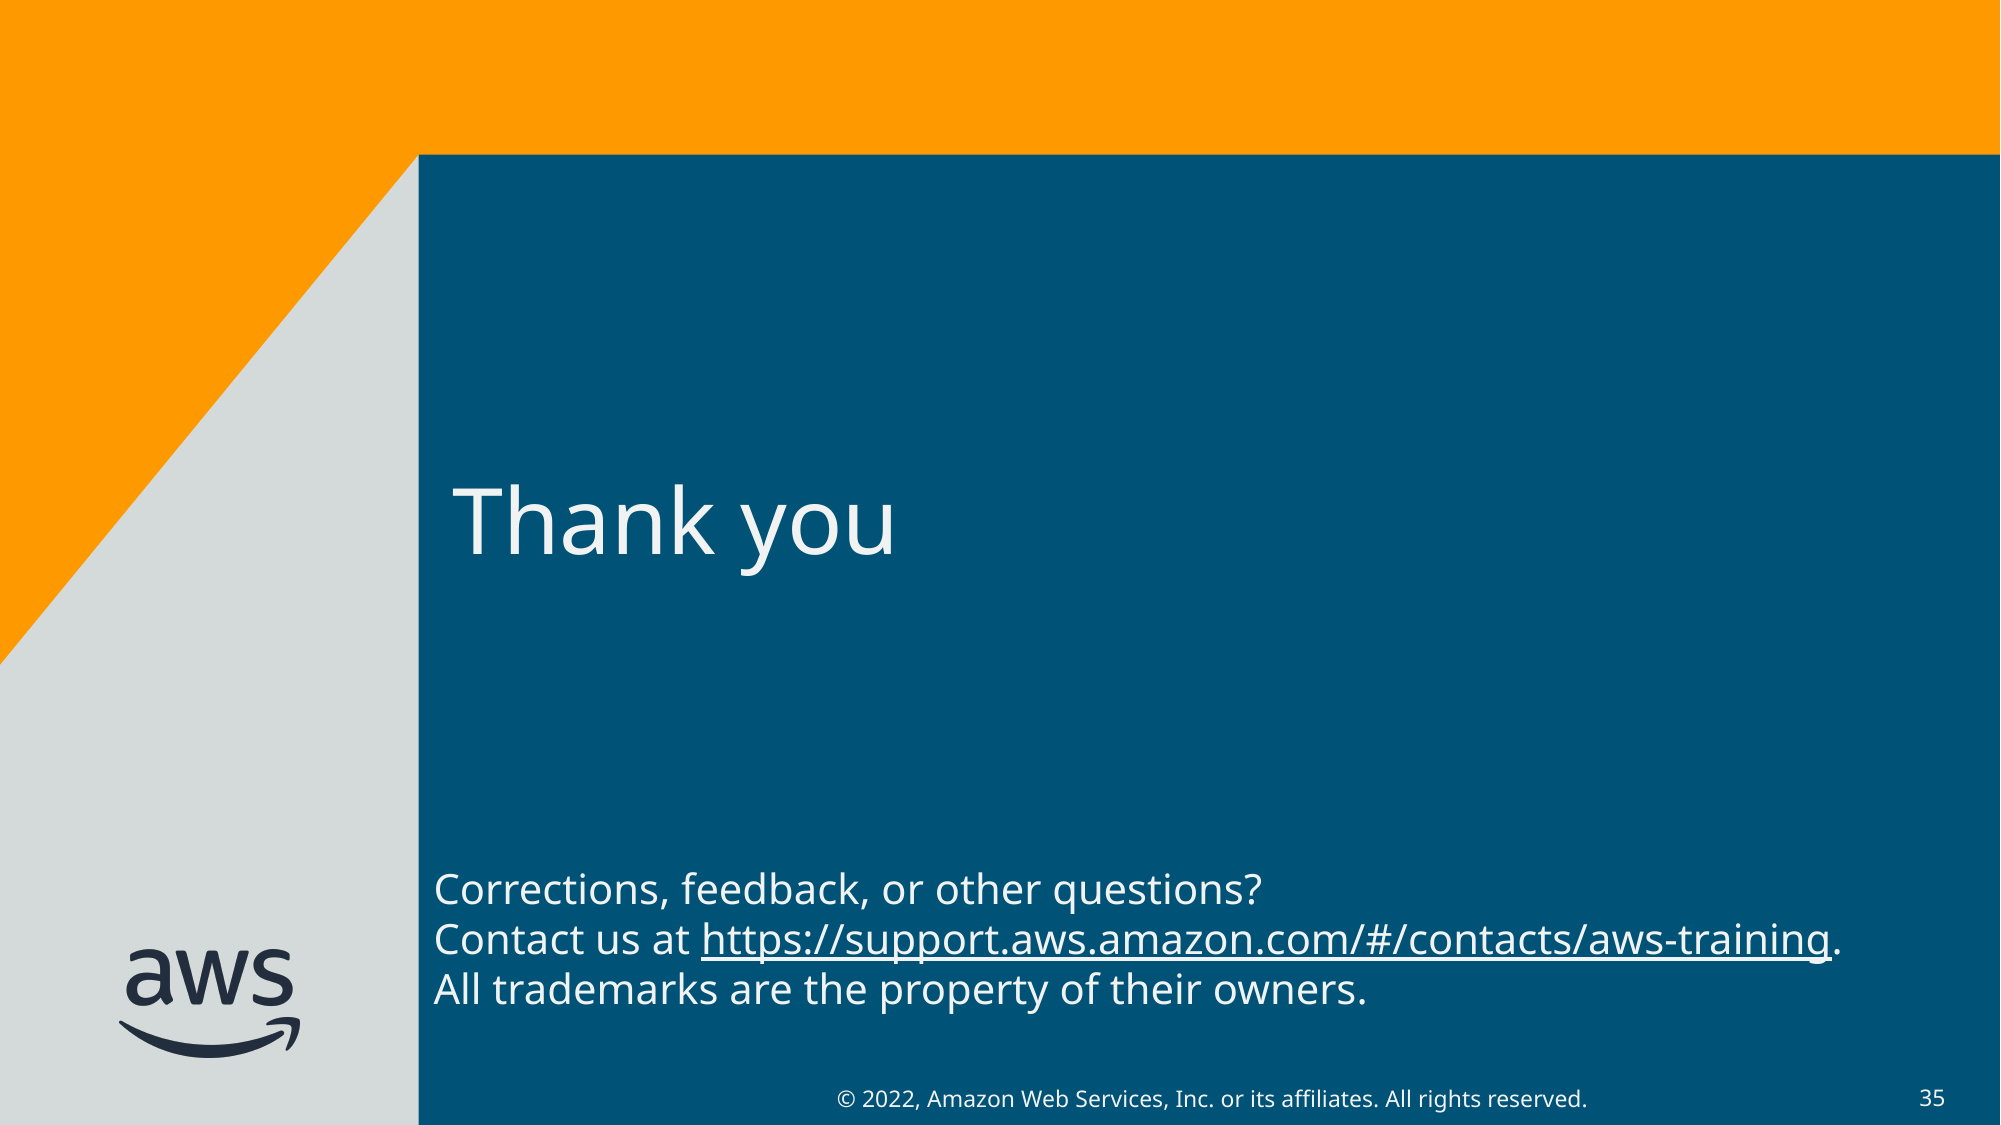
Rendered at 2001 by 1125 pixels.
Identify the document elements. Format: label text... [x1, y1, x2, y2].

slide_number 35 [1881, 1077, 1961, 1121]
picture [119, 949, 300, 1058]
title Thank you [437, 186, 1970, 851]
